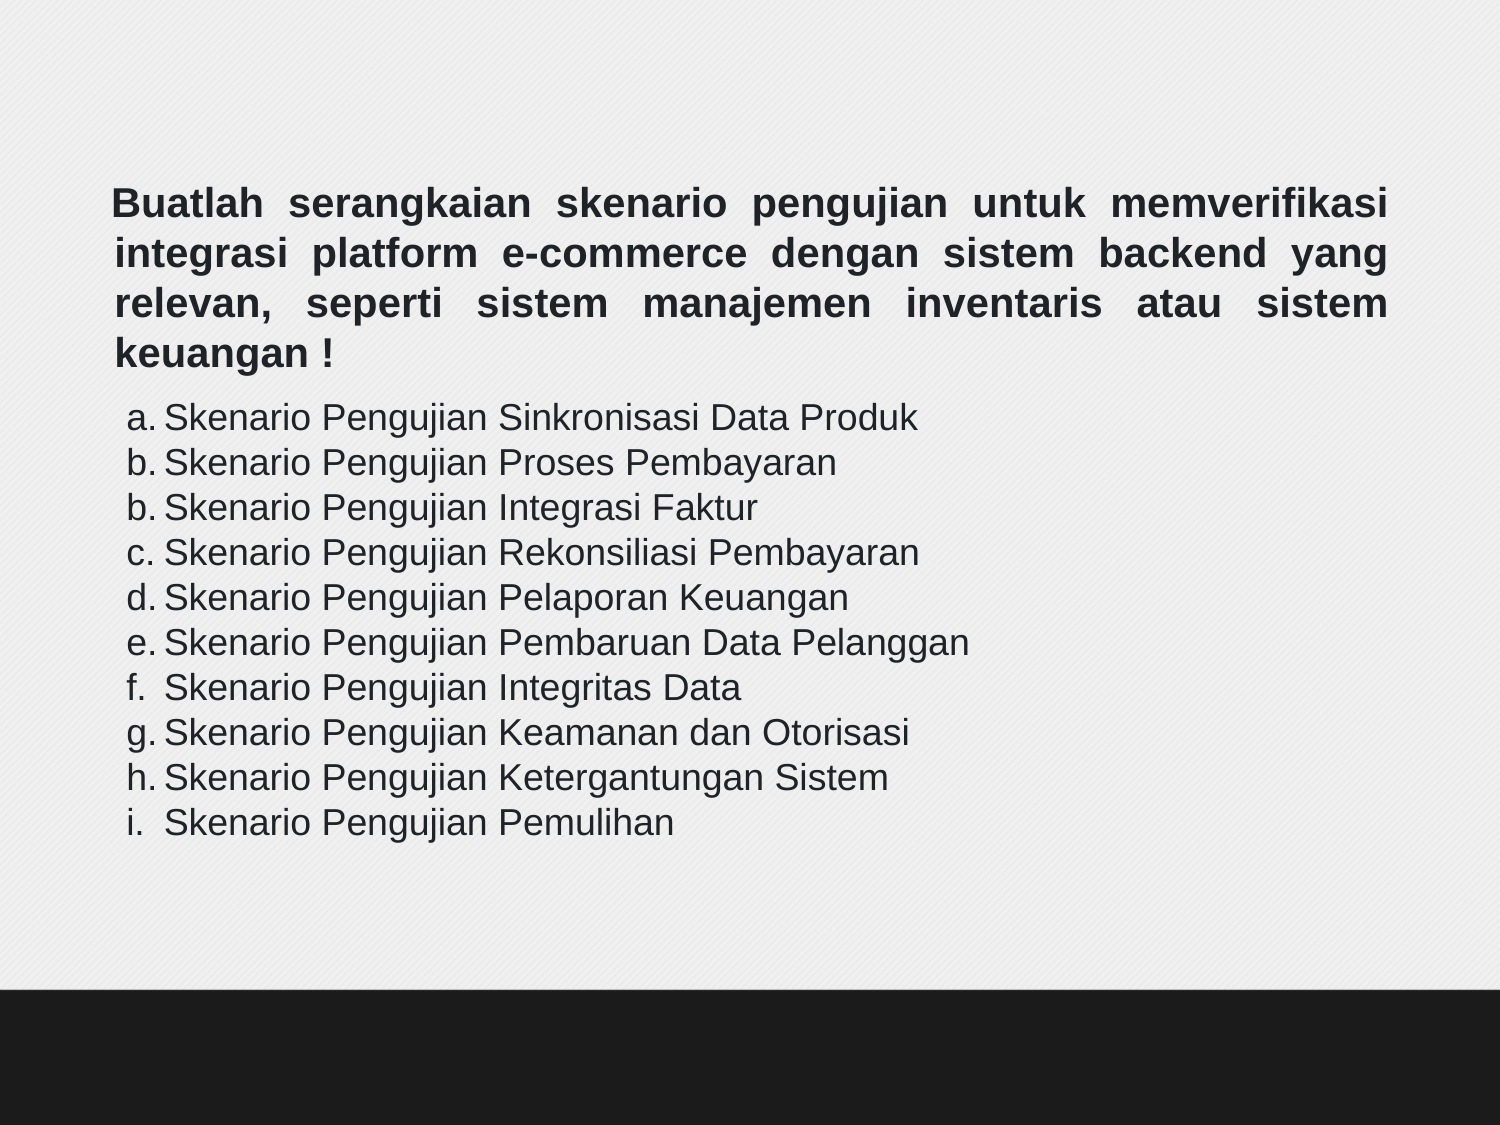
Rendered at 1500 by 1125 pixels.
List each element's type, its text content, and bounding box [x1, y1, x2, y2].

picture [0, 0, 1500, 1125]
text_box Skenario Pengujian Sinkronisasi Data Produk Skenario Pengujian Proses Pembayaran Skenario Pengujian Integrasi Faktur Skenario Pengujian Rekonsiliasi Pembayaran Skenario Pengujian Pelaporan Keuangan Skenario Pengujian Pembaruan Data Pelanggan Skenario Pengujian Integritas Data Skenario Pengujian Keamanan dan Otorisasi Skenario Pengujian Ketergantungan Sistem Skenario Pengujian Pemulihan [111, 385, 1404, 850]
text_box Buatlah serangkaian skenario pengujian untuk memverifikasi integrasi platform e-commerce dengan sistem backend yang relevan, seperti sistem manajemen inventaris atau sistem keuangan ! [96, 168, 1404, 384]
